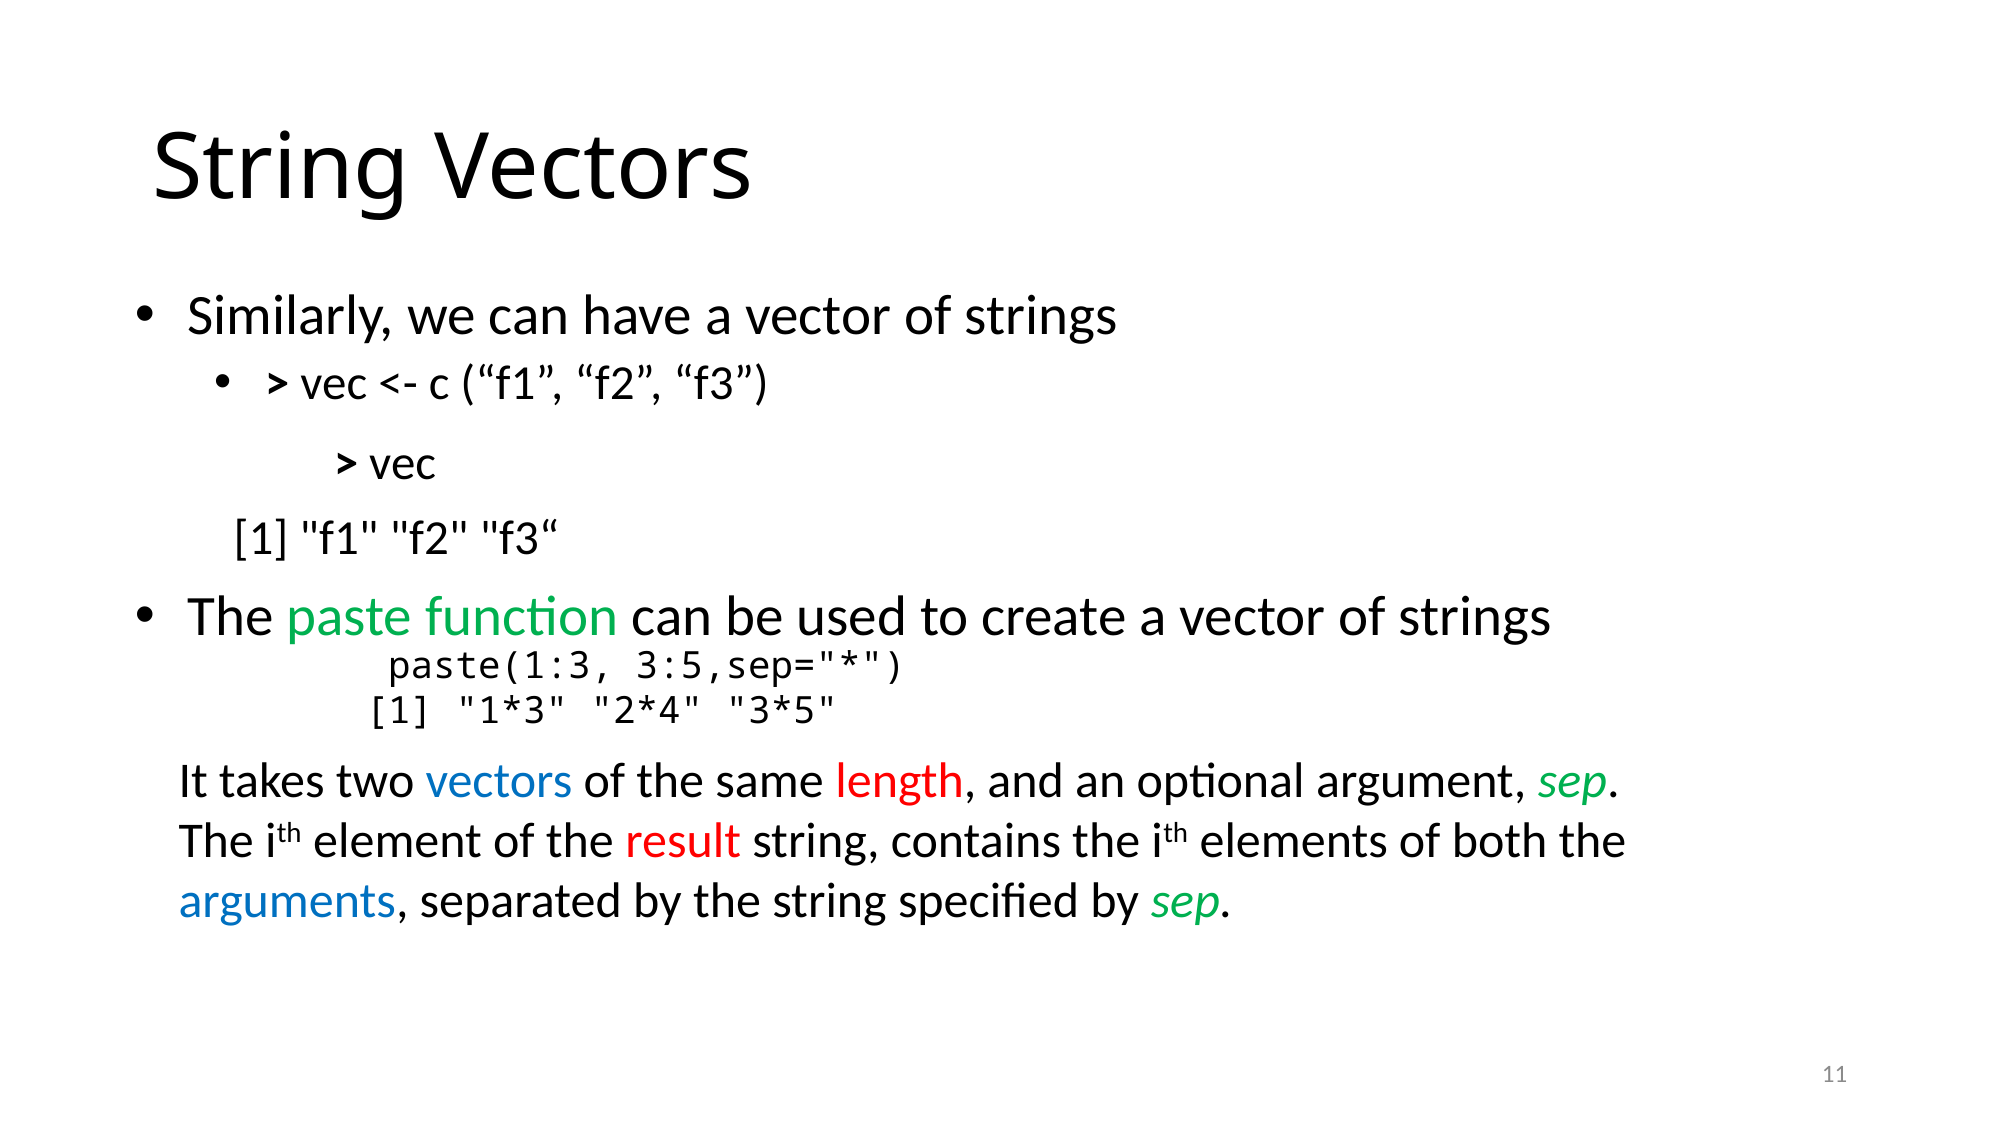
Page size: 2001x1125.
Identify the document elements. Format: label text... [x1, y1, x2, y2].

text_box It takes two vectors of the same length, and an optional argument, sep. The ith element of the result string, contains the ith elements of both the arguments, separated by the string specified by sep. [163, 740, 1654, 935]
title String Vectors [137, 59, 1863, 278]
slide_number 11 [1412, 1042, 1863, 1103]
list Similarly, we can have a vector of strings > vec <- c (“f1”, “f2”, “f3”) > vec [1] "f1" "f2" "f3“ The paste function can be used to create a vector of strings [119, 278, 1583, 661]
text_box paste(1:3, 3:5,sep="*") [1] "1*3" "2*4" "3*5" [350, 634, 1351, 739]
